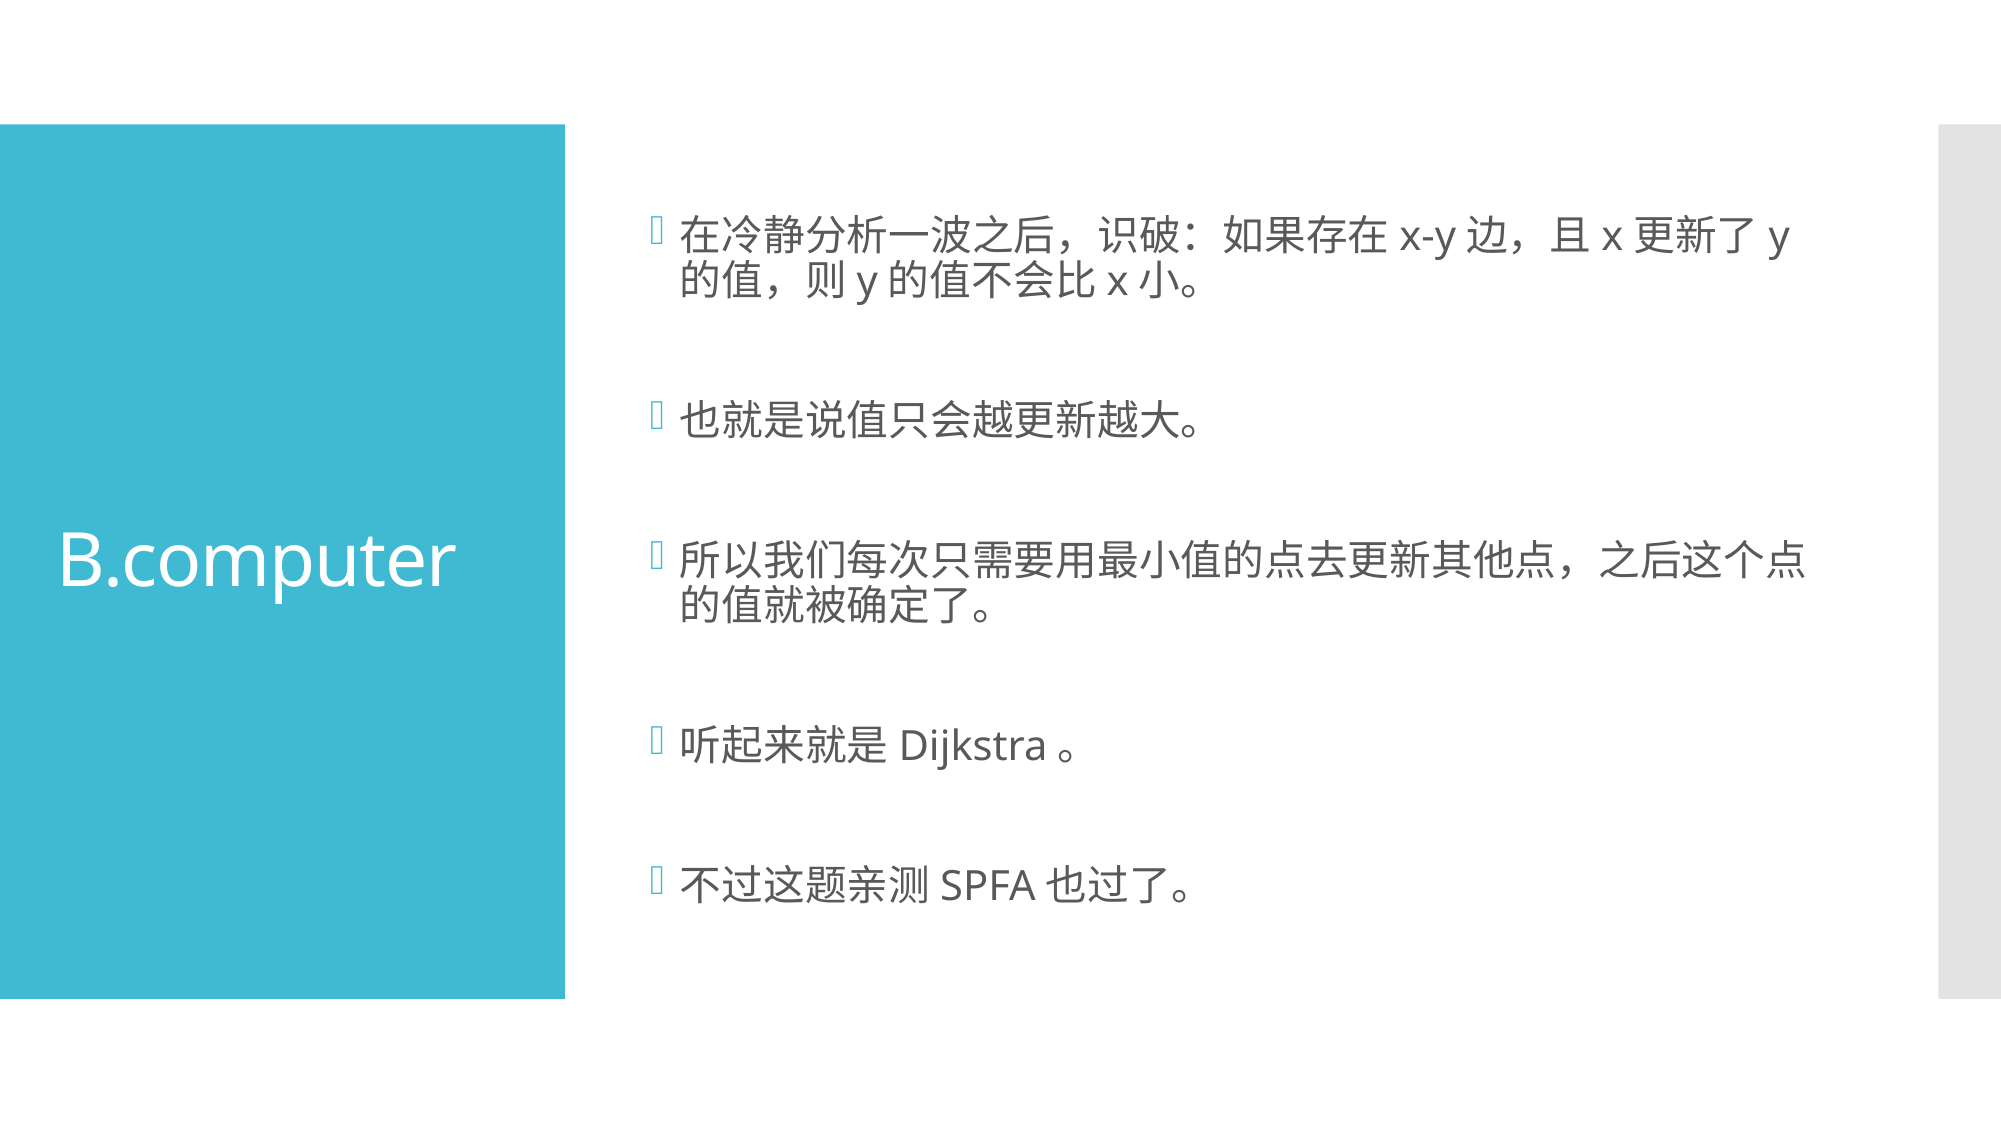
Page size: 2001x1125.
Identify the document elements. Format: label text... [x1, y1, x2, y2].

title B.computer [41, 184, 525, 940]
list 在冷静分析一波之后，识破：如果存在x-y边，且x更新了y的值，则y的值不会比x小。 也就是说值只会越更新越大。 所以我们每次只需要用最小值的点去更新其他点，之后这个点的值就被确定了。 听起来就是Dijkstra。 不过这题亲测SPFA也过了。 [634, 141, 1835, 982]
